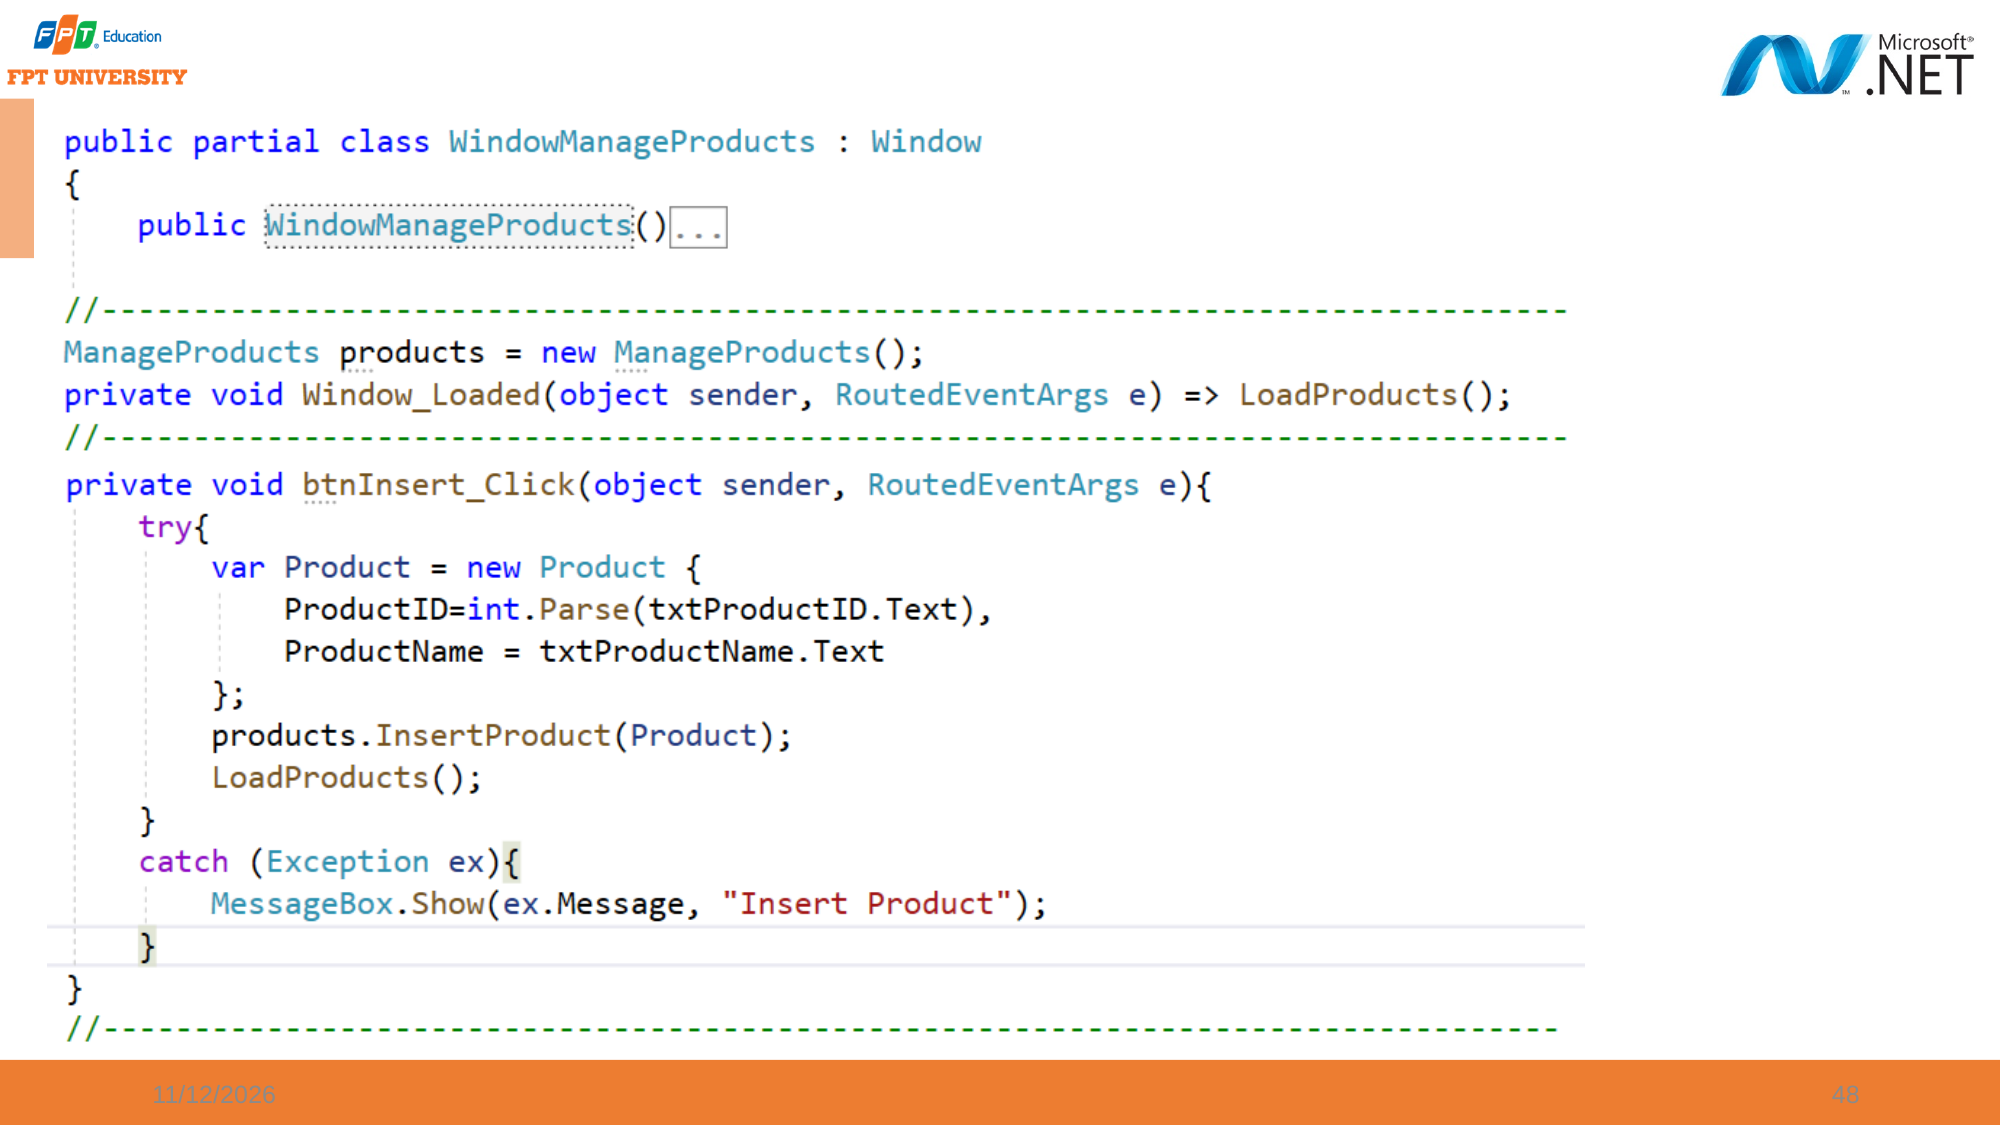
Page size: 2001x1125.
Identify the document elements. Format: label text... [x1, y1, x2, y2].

picture [1685, 0, 2001, 129]
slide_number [137, 1063, 588, 1123]
picture [47, 459, 1585, 1049]
picture [54, 123, 1612, 455]
slide_number 48 [1424, 1063, 1875, 1123]
picture [0, 0, 194, 95]
